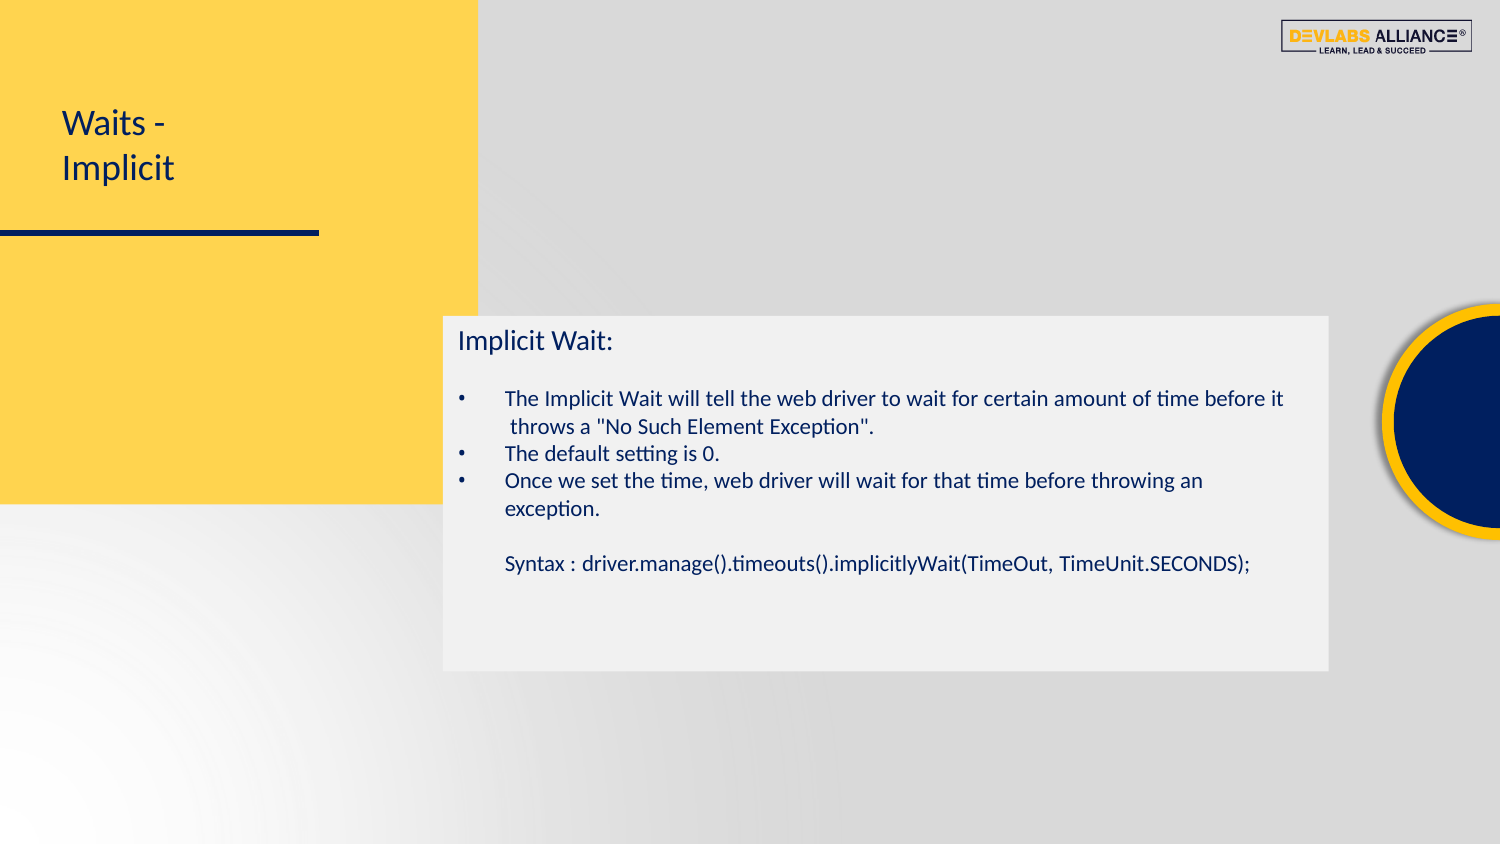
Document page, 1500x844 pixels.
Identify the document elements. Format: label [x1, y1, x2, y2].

text_box [0, 0, 1500, 844]
picture [1281, 18, 1472, 55]
